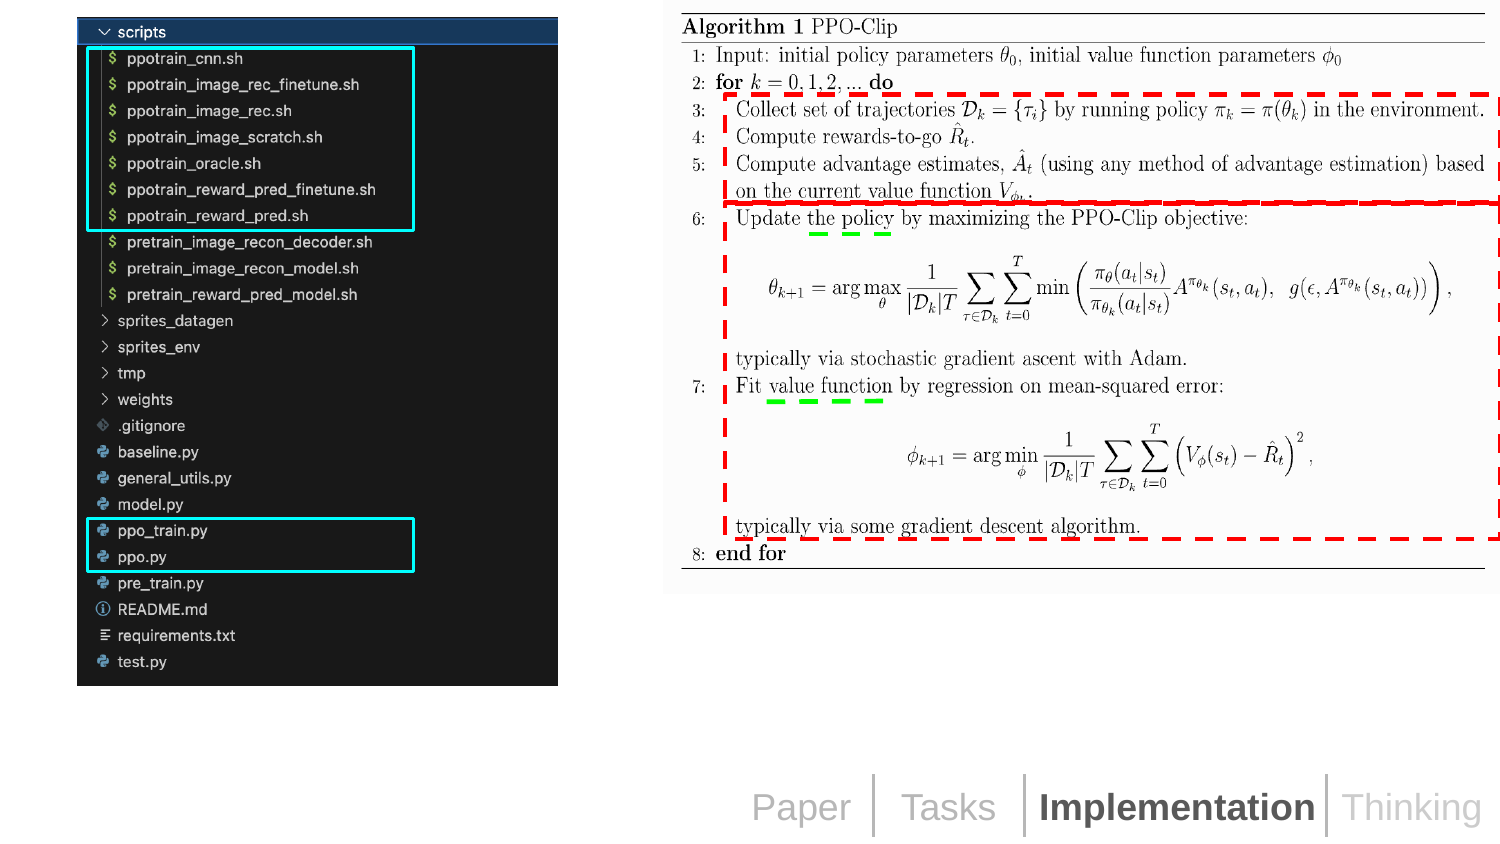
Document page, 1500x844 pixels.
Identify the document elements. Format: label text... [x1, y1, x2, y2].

picture [76, 17, 558, 686]
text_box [662, 0, 1500, 594]
text_box Tasks [885, 767, 1024, 843]
text_box Paper [736, 767, 885, 843]
text_box Implementation [1024, 767, 1326, 843]
text_box Thinking [1326, 767, 1500, 843]
